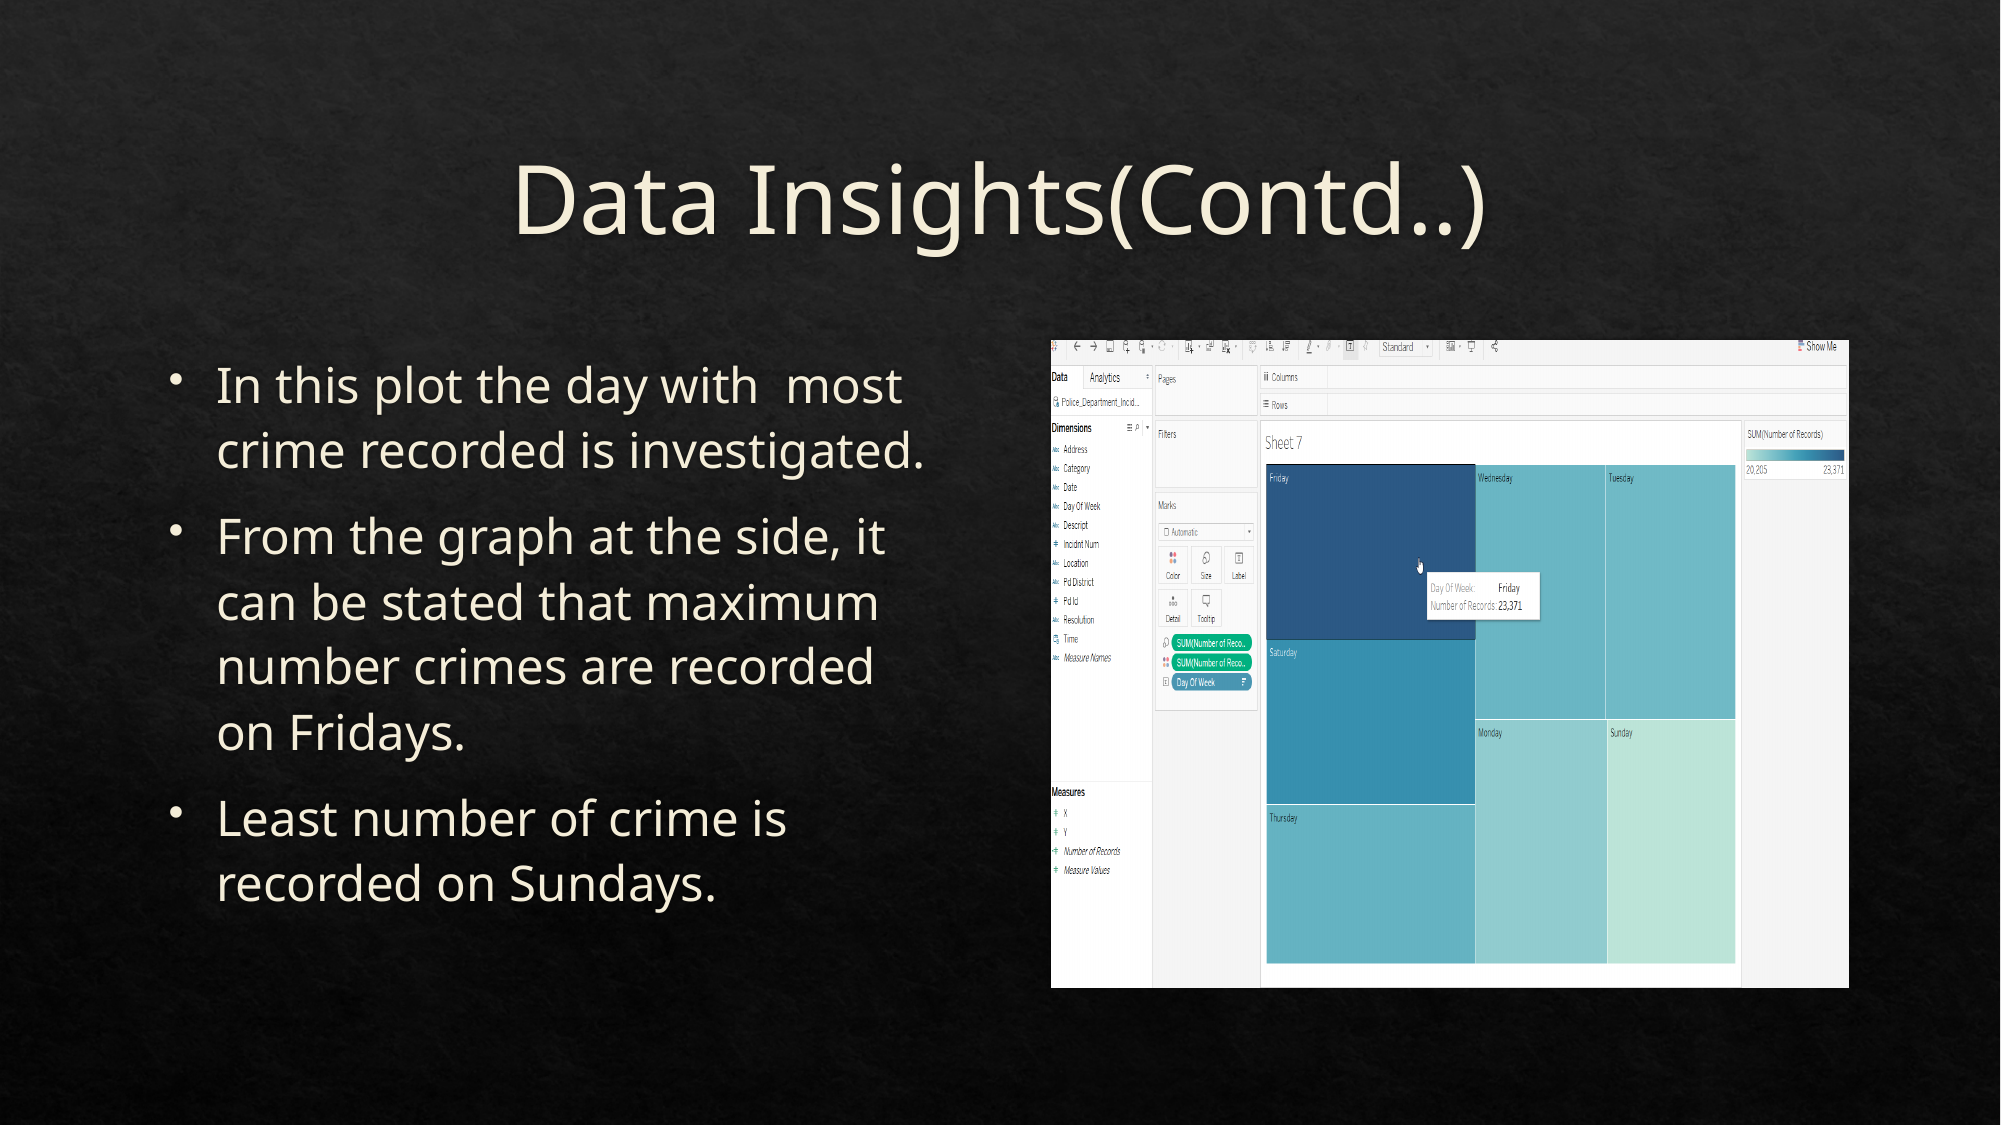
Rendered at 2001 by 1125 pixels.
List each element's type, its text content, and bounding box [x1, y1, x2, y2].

title Data Insights(Contd..) [149, 99, 1849, 307]
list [1051, 340, 1849, 988]
list In this plot the day with most crime recorded is investigated. From the graph at the side, it can be stated that maximum number crimes are recorded on Fridays. Least number of crime is recorded on Sundays. [149, 340, 947, 988]
